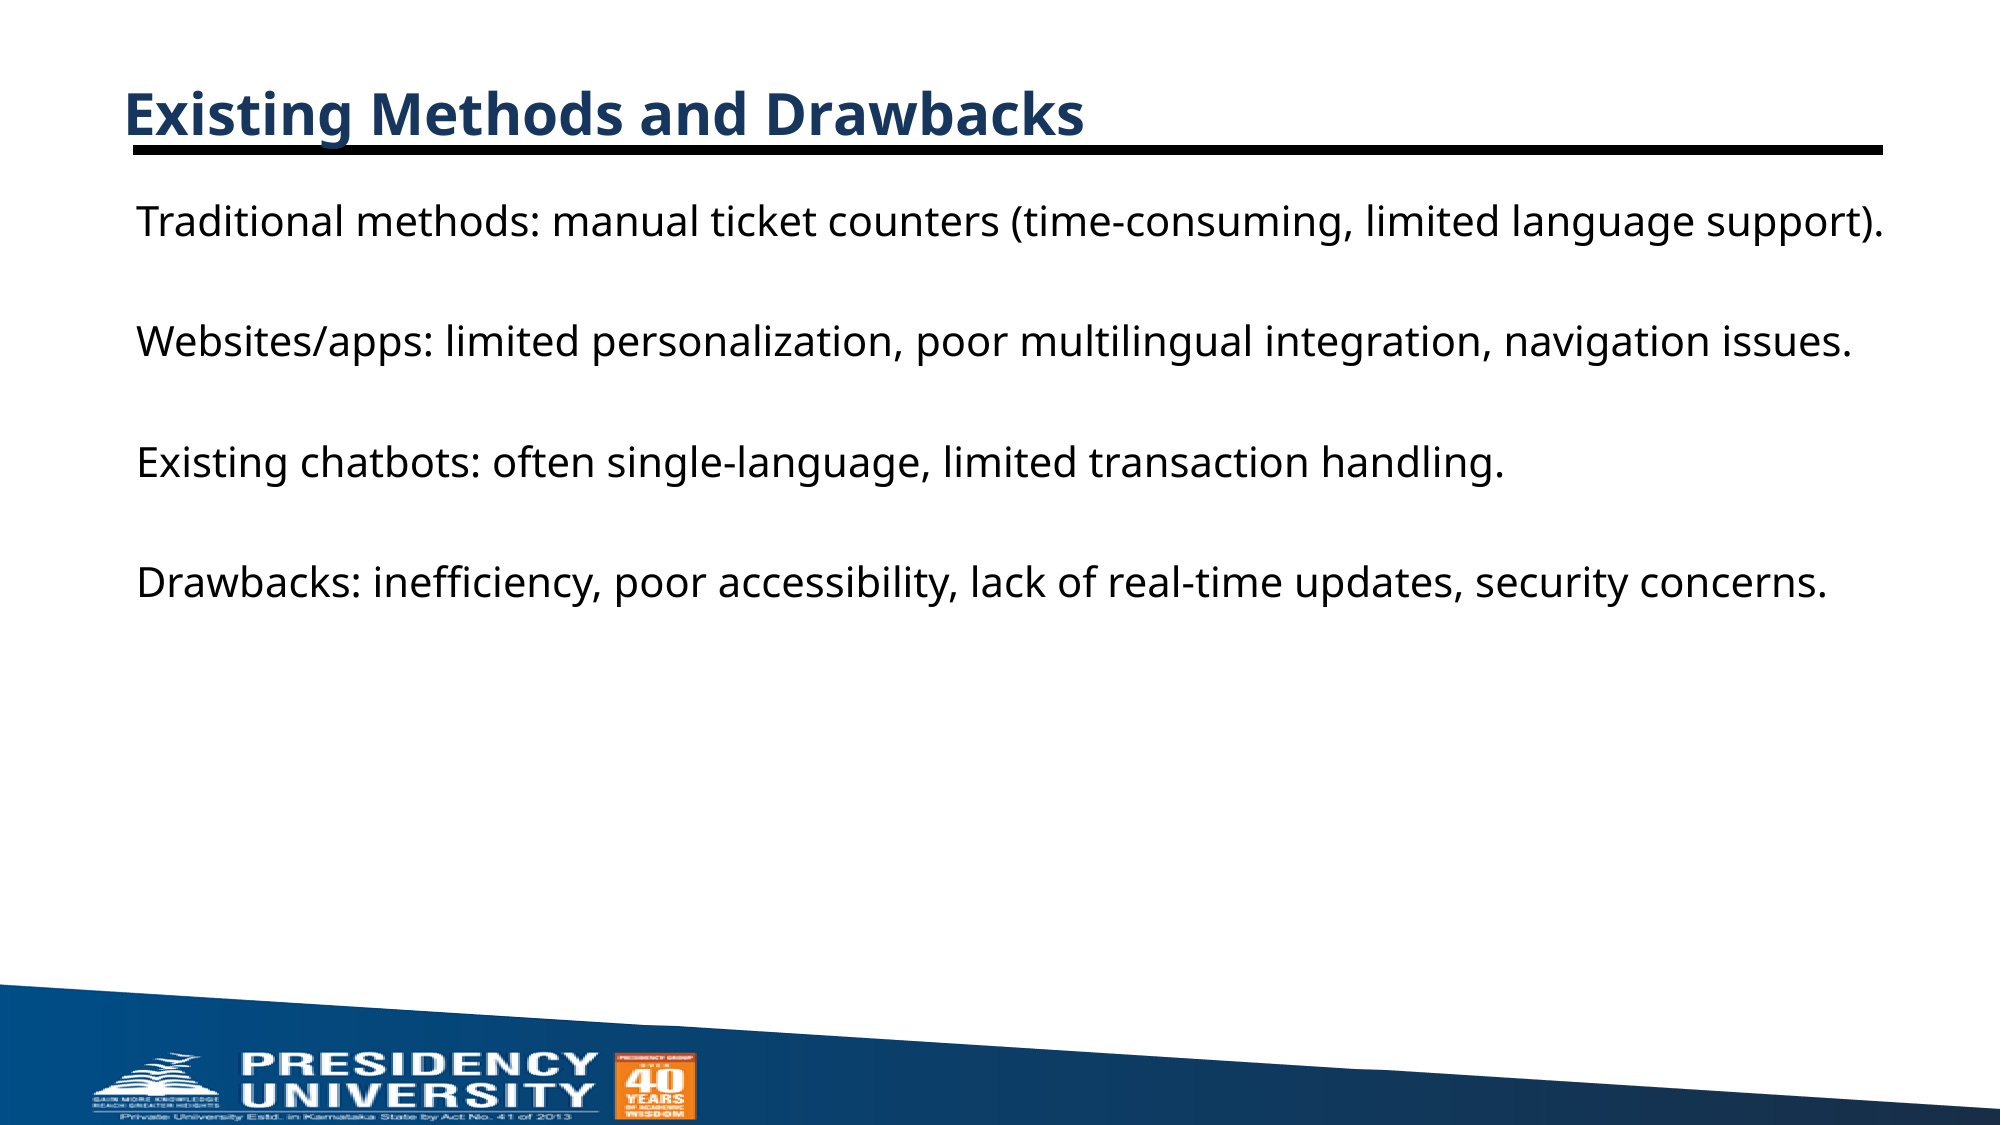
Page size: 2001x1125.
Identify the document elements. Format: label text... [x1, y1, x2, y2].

picture [0, 982, 2000, 1125]
title Existing Methods and Drawbacks [108, 71, 1859, 152]
list Traditional methods: manual ticket counters (time-consuming, limited language support). Websites/apps: limited personalization, poor multilingual integration, navigation issues. Existing chatbots: often single-language, limited transaction handling. Drawbacks: inefficiency, poor accessibility, lack of real-time updates, security concerns. [108, 187, 1952, 1000]
